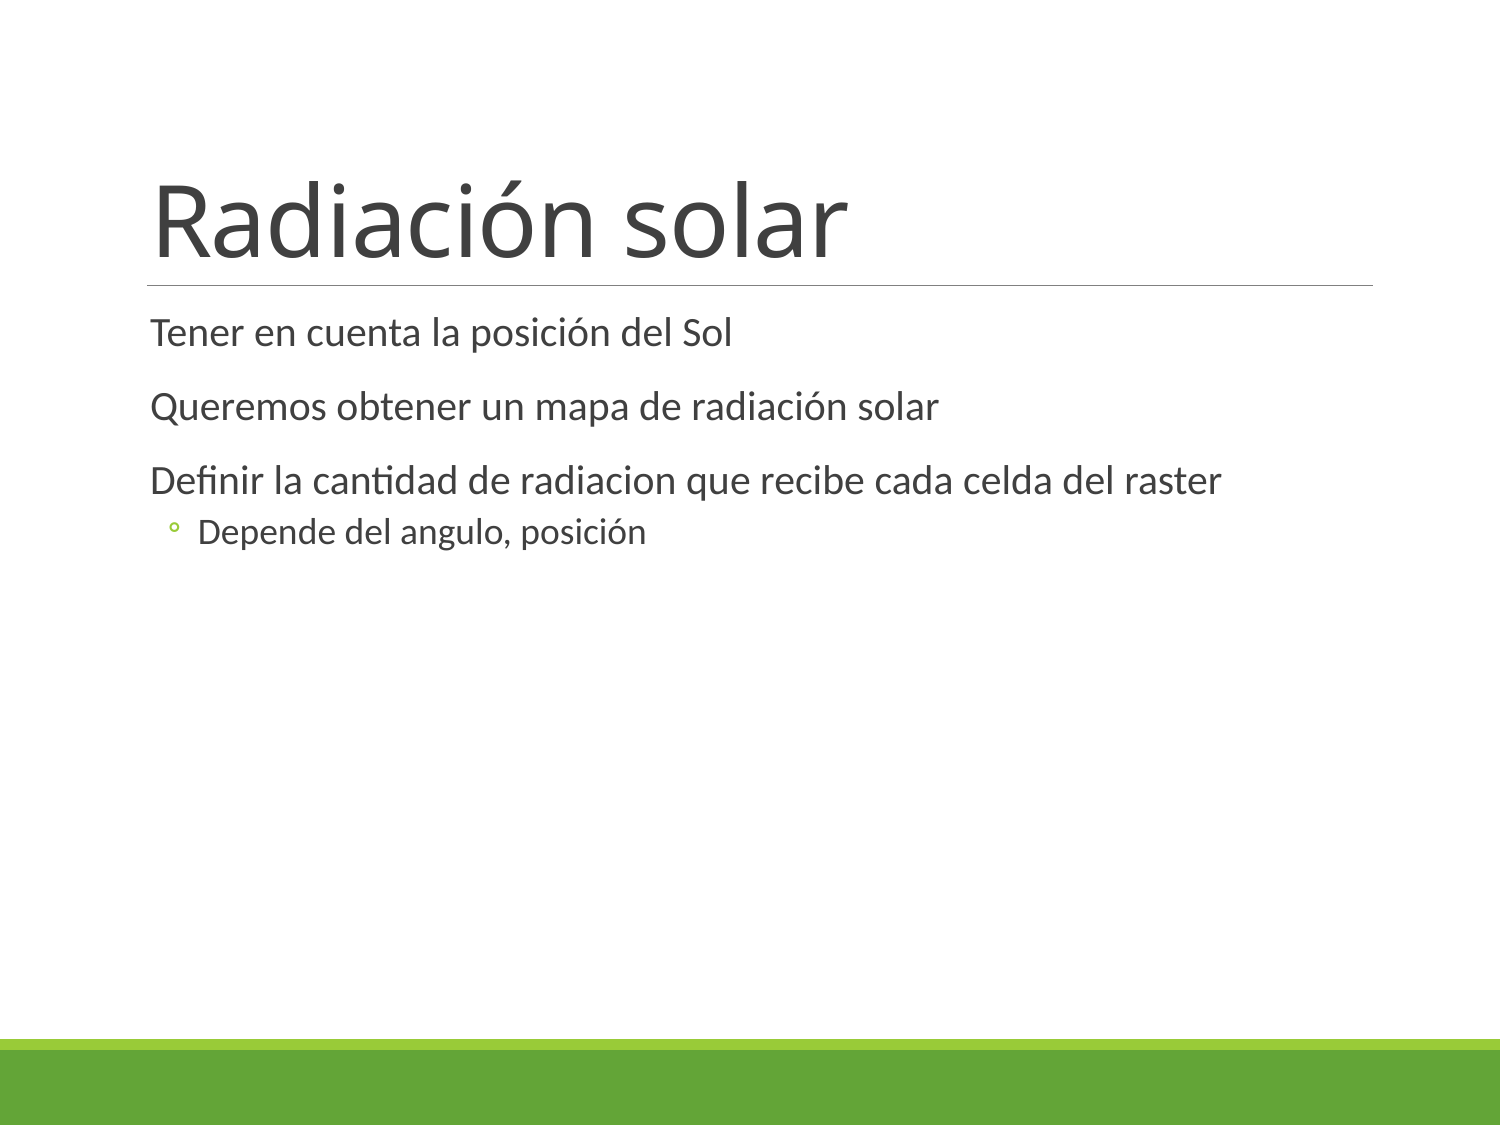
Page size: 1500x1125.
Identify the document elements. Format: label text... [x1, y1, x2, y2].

list Tener en cuenta la posición del Sol Queremos obtener un mapa de radiación solar Definir la cantidad de radiacion que recibe cada celda del raster Depende del angulo, posición [135, 302, 1373, 963]
title Radiación solar [135, 47, 1373, 285]
